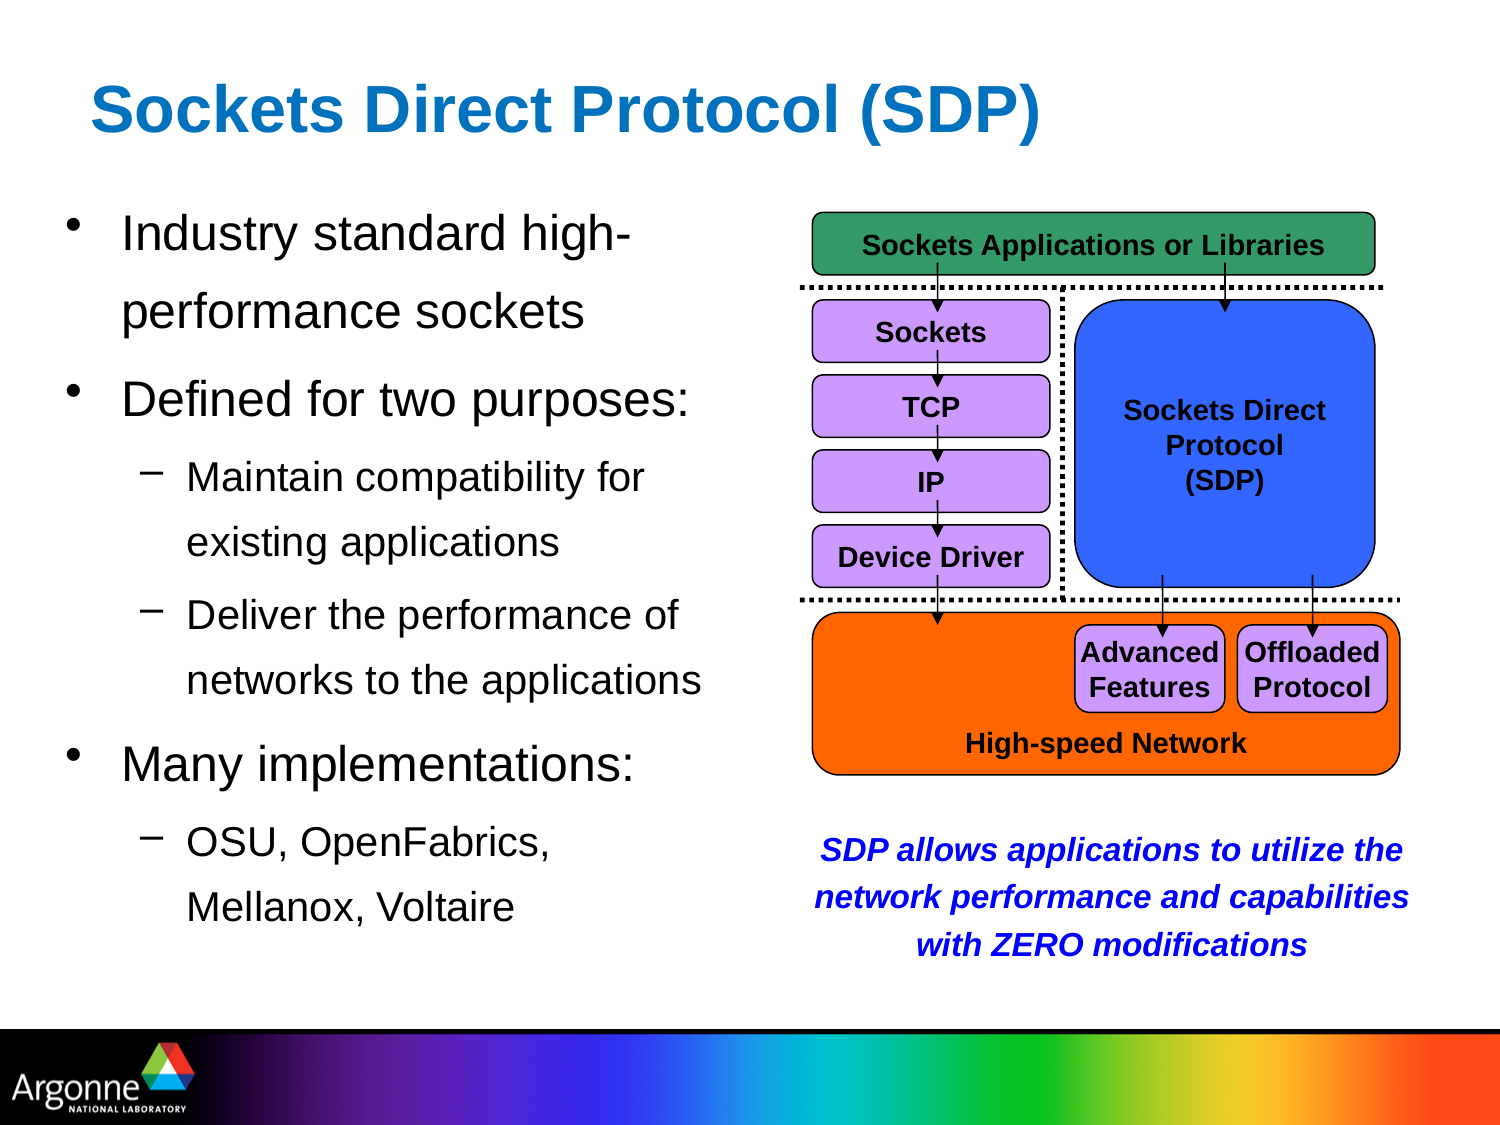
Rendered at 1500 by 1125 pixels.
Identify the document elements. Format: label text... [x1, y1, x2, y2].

text_box Sockets Applications or Libraries [812, 212, 1375, 275]
text_box [1218, 262, 1232, 313]
text_box [931, 574, 944, 625]
text_box [931, 349, 944, 388]
text_box [931, 262, 944, 313]
text_box Sockets [812, 299, 1050, 363]
text_box Device Driver [812, 524, 1050, 588]
picture [0, 1029, 1500, 1125]
text_box Sockets Direct Protocol (SDP) [1074, 299, 1375, 588]
text_box [1306, 574, 1319, 638]
text_box [931, 499, 944, 538]
list Industry standard high-performance sockets Defined for two purposes: Maintain compatibility for existing applications Deliver the performance of networks to the applications Many implementations: OSU, OpenFabrics, Mellanox, Voltaire [50, 174, 750, 1013]
text_box High-speed Network [812, 612, 1400, 775]
text_box [1156, 574, 1169, 638]
text_box SDP allows applications to utilize the network performance and capabilities with ZERO modifications [774, 812, 1450, 971]
text_box [931, 424, 944, 463]
text_box Offloaded Protocol [1237, 624, 1388, 713]
text_box TCP [812, 374, 1050, 438]
text_box IP [812, 449, 1050, 513]
text_box Advanced Features [1074, 624, 1225, 713]
title Sockets Direct Protocol (SDP) [75, 24, 1425, 188]
